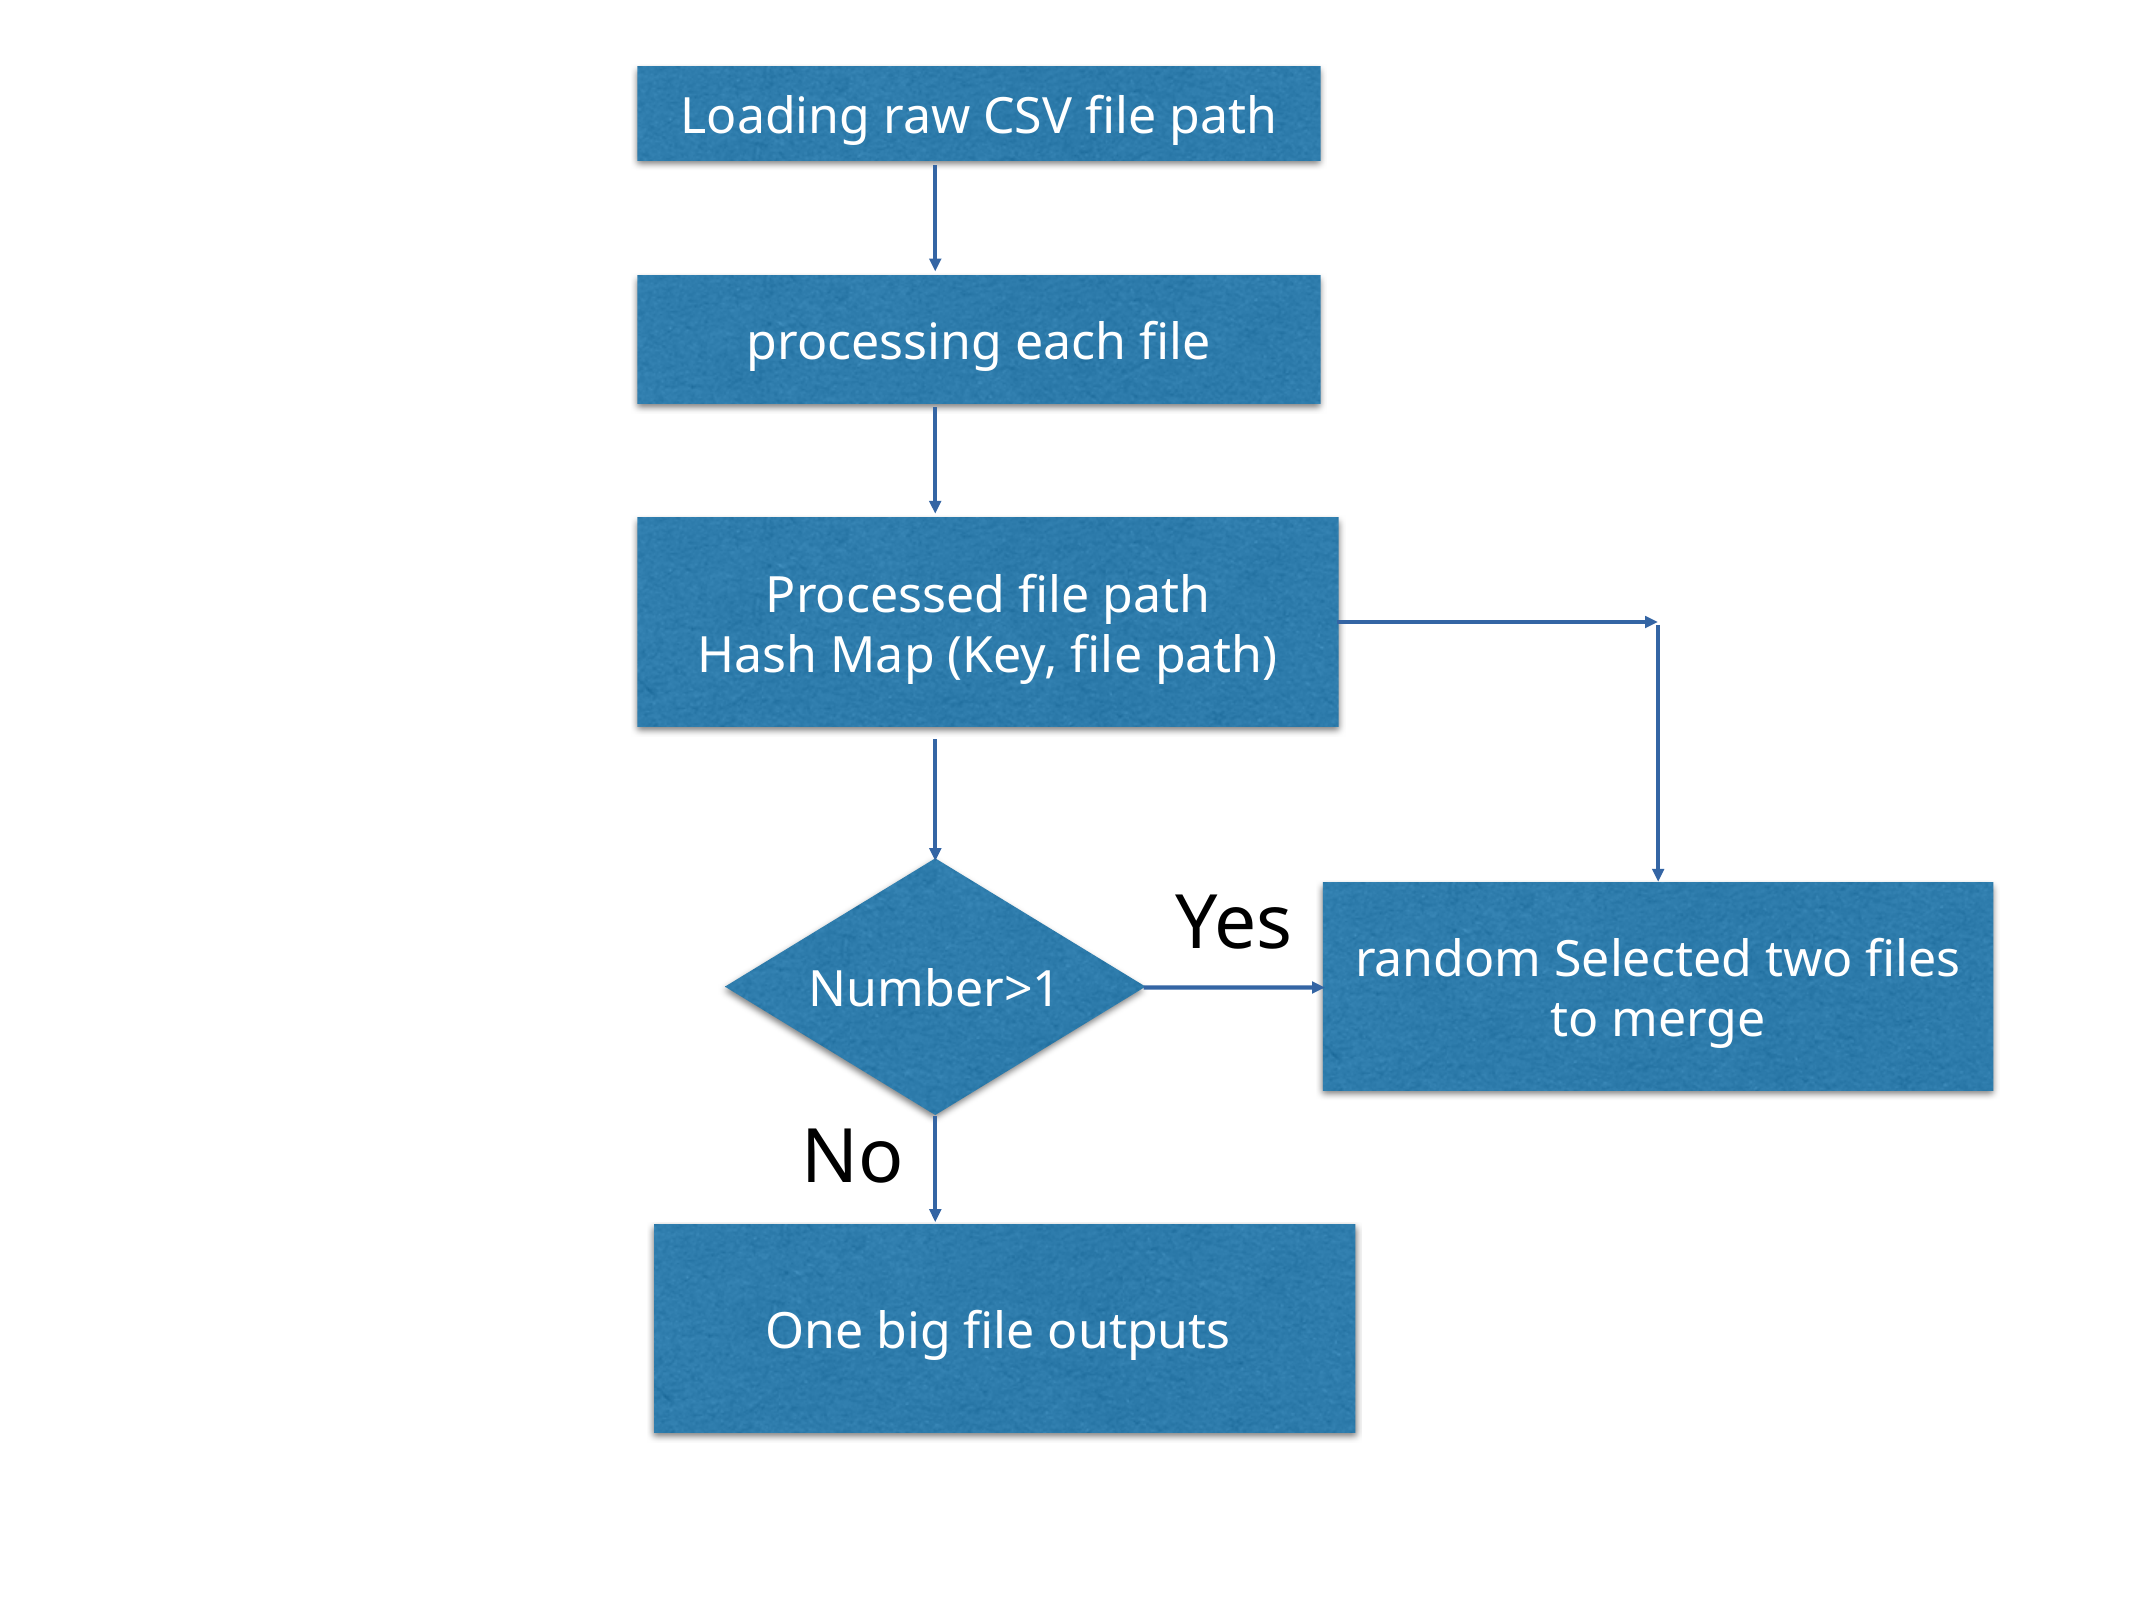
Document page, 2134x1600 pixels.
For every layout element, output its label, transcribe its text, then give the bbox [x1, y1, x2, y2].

text_box [929, 407, 942, 514]
text_box Yes [1167, 865, 1302, 972]
text_box processing each file [637, 275, 1321, 404]
text_box No [793, 1098, 913, 1206]
text_box [929, 739, 942, 861]
text_box Loading raw CSV file path [637, 66, 1321, 161]
text_box One big file outputs [654, 1224, 1356, 1433]
text_box [929, 165, 942, 272]
text_box [1337, 615, 1658, 629]
text_box [1652, 624, 1665, 882]
text_box [929, 1115, 942, 1222]
text_box Processed file path Hash Map (Key, file path) [637, 517, 1339, 727]
text_box [1143, 981, 1325, 994]
text_box random Selected two files to merge [1322, 882, 1994, 1091]
text_box Number>1 [724, 859, 1146, 1115]
